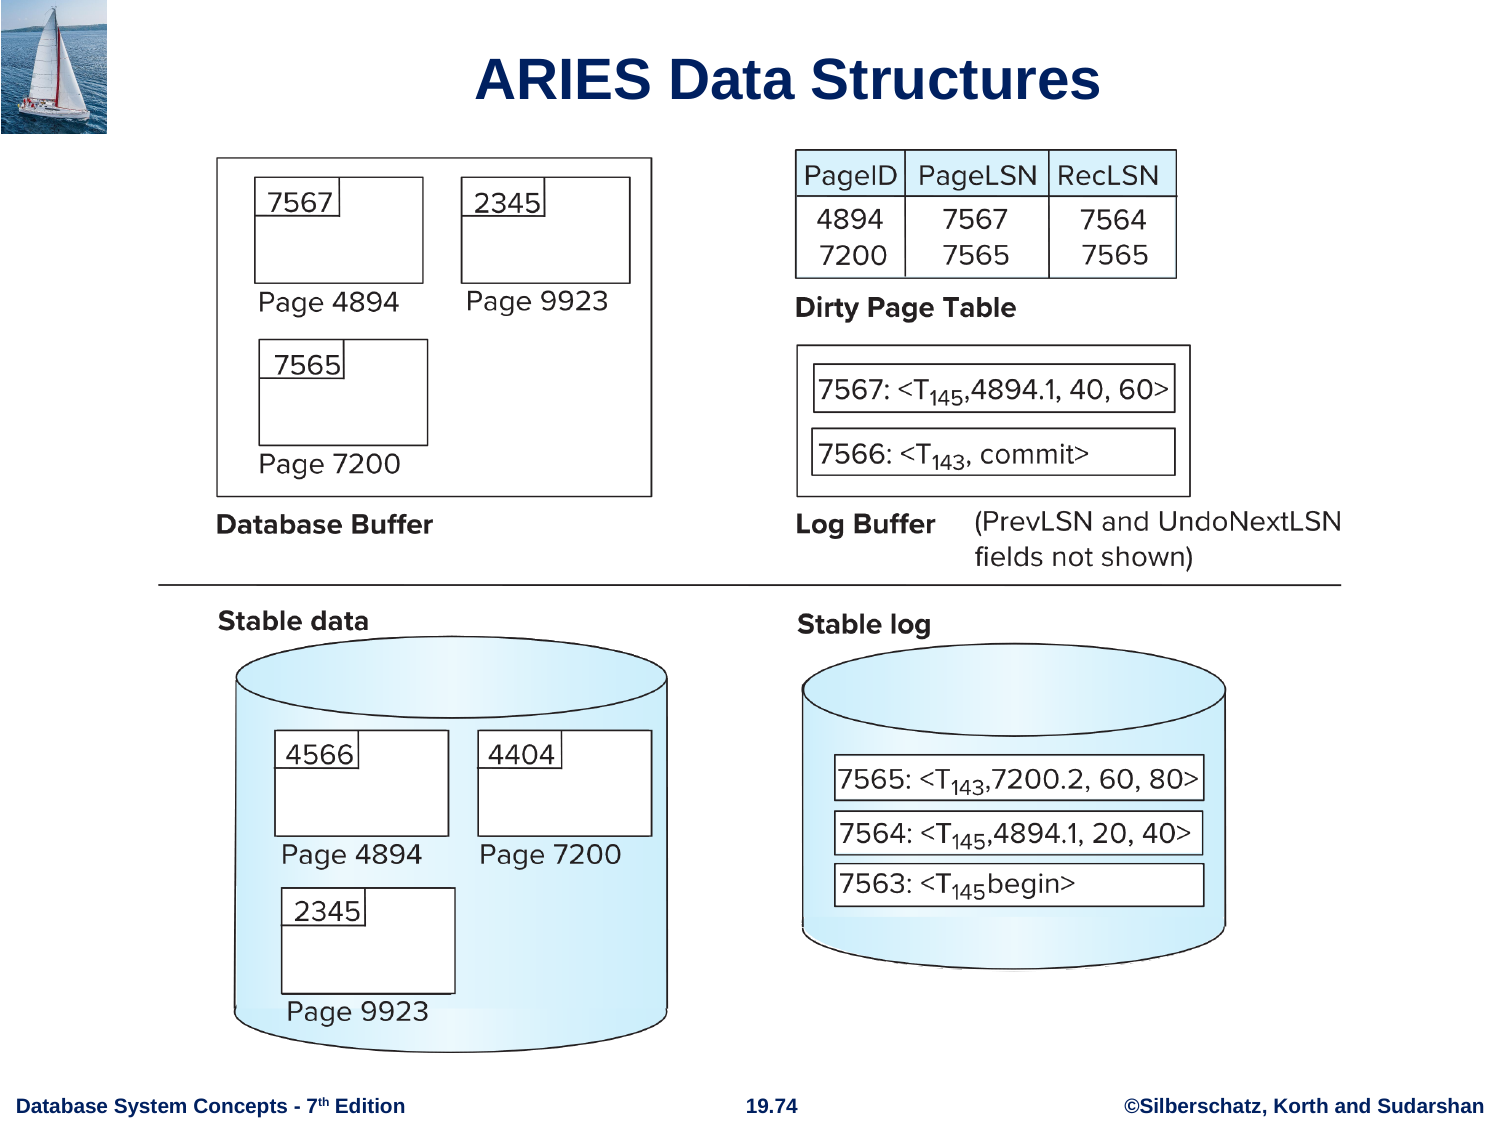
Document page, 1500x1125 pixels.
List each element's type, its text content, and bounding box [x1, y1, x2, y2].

picture [1, 0, 107, 134]
title ARIES Data Structures [125, 18, 1452, 120]
picture [156, 149, 1344, 1053]
